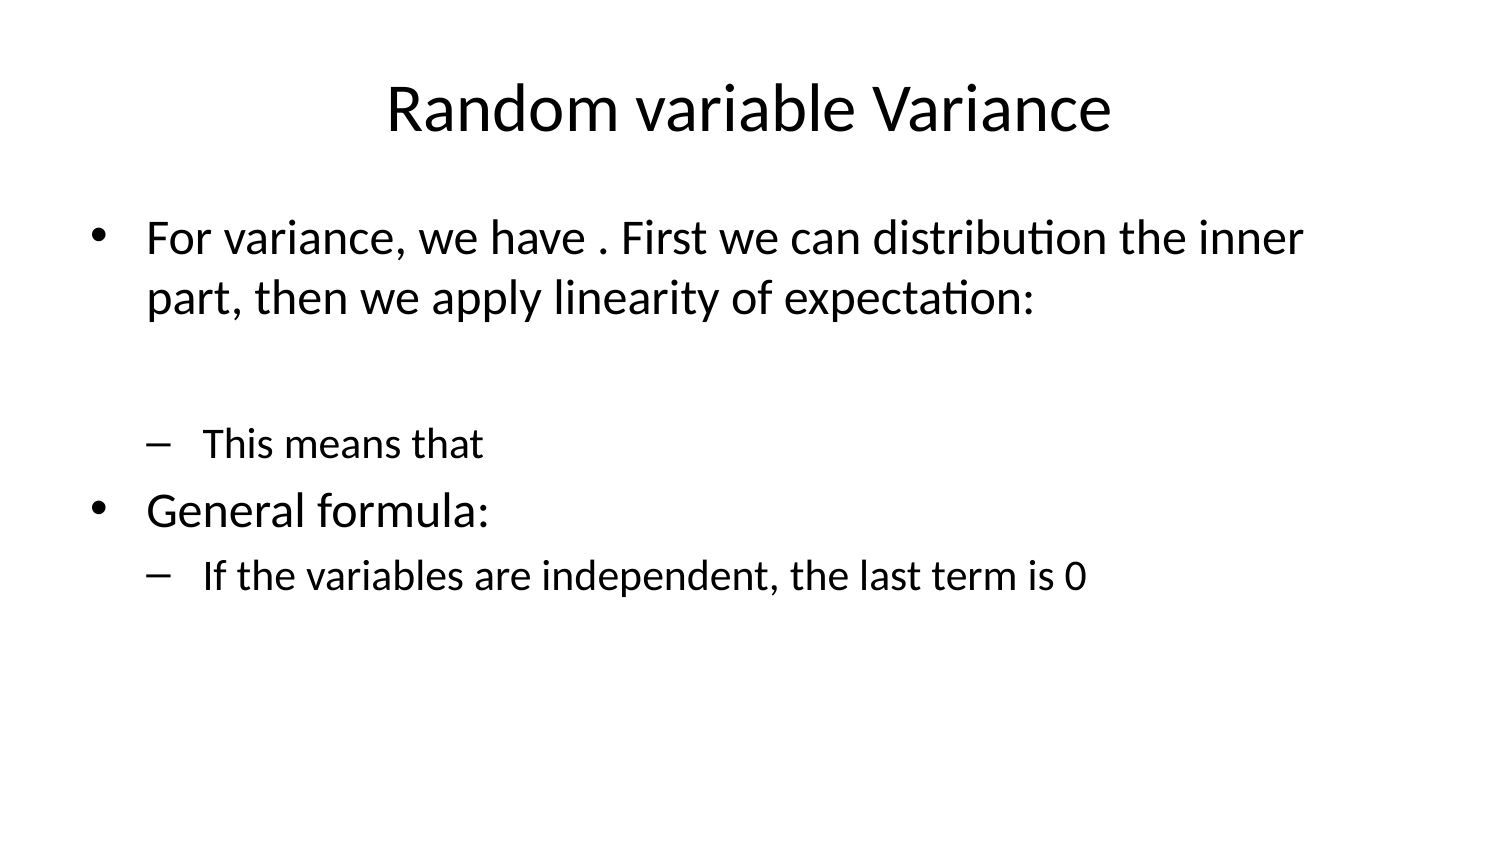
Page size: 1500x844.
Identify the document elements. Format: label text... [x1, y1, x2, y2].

title Random variable Variance [75, 33, 1425, 175]
